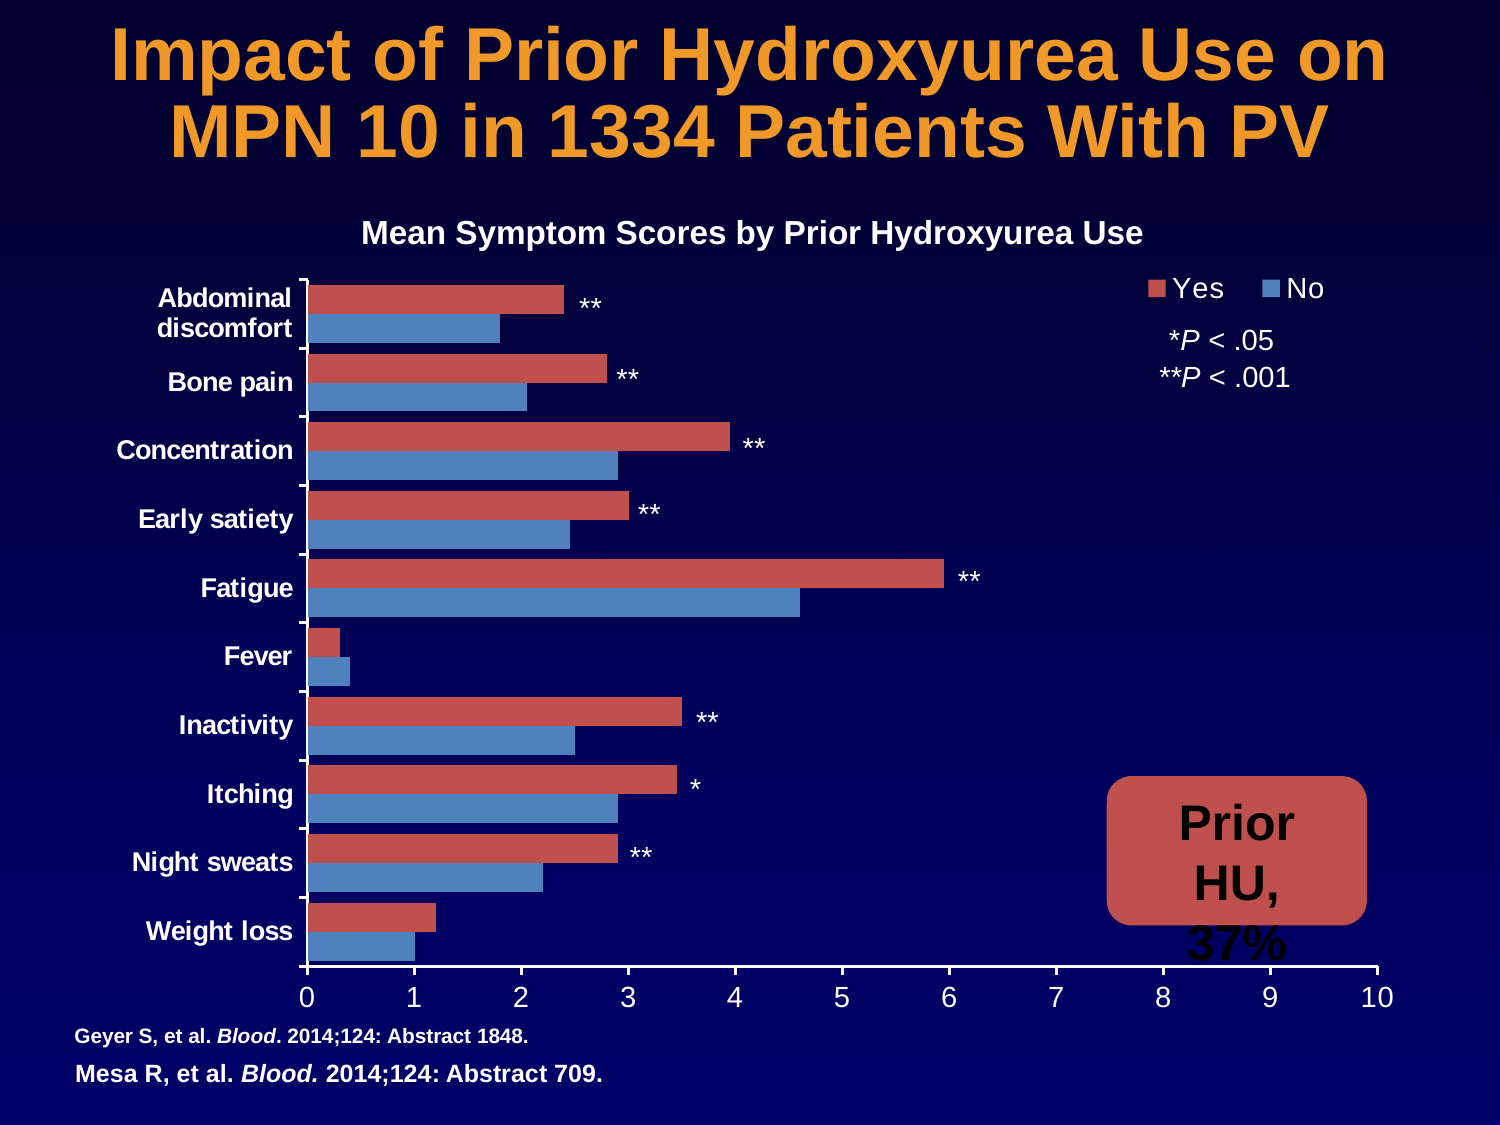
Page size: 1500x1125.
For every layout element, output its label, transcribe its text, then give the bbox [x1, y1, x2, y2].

text_box Geyer S, et al. Blood. 2014;124: Abstract 1848. [59, 1015, 1480, 1101]
text_box Mean Symptom Scores by Prior Hydroxyurea Use [323, 203, 1183, 229]
chart [94, 230, 1421, 1036]
title Impact of Prior Hydroxyurea Use on MPN 10 in 1334 Patients With PV [75, 2, 1425, 190]
